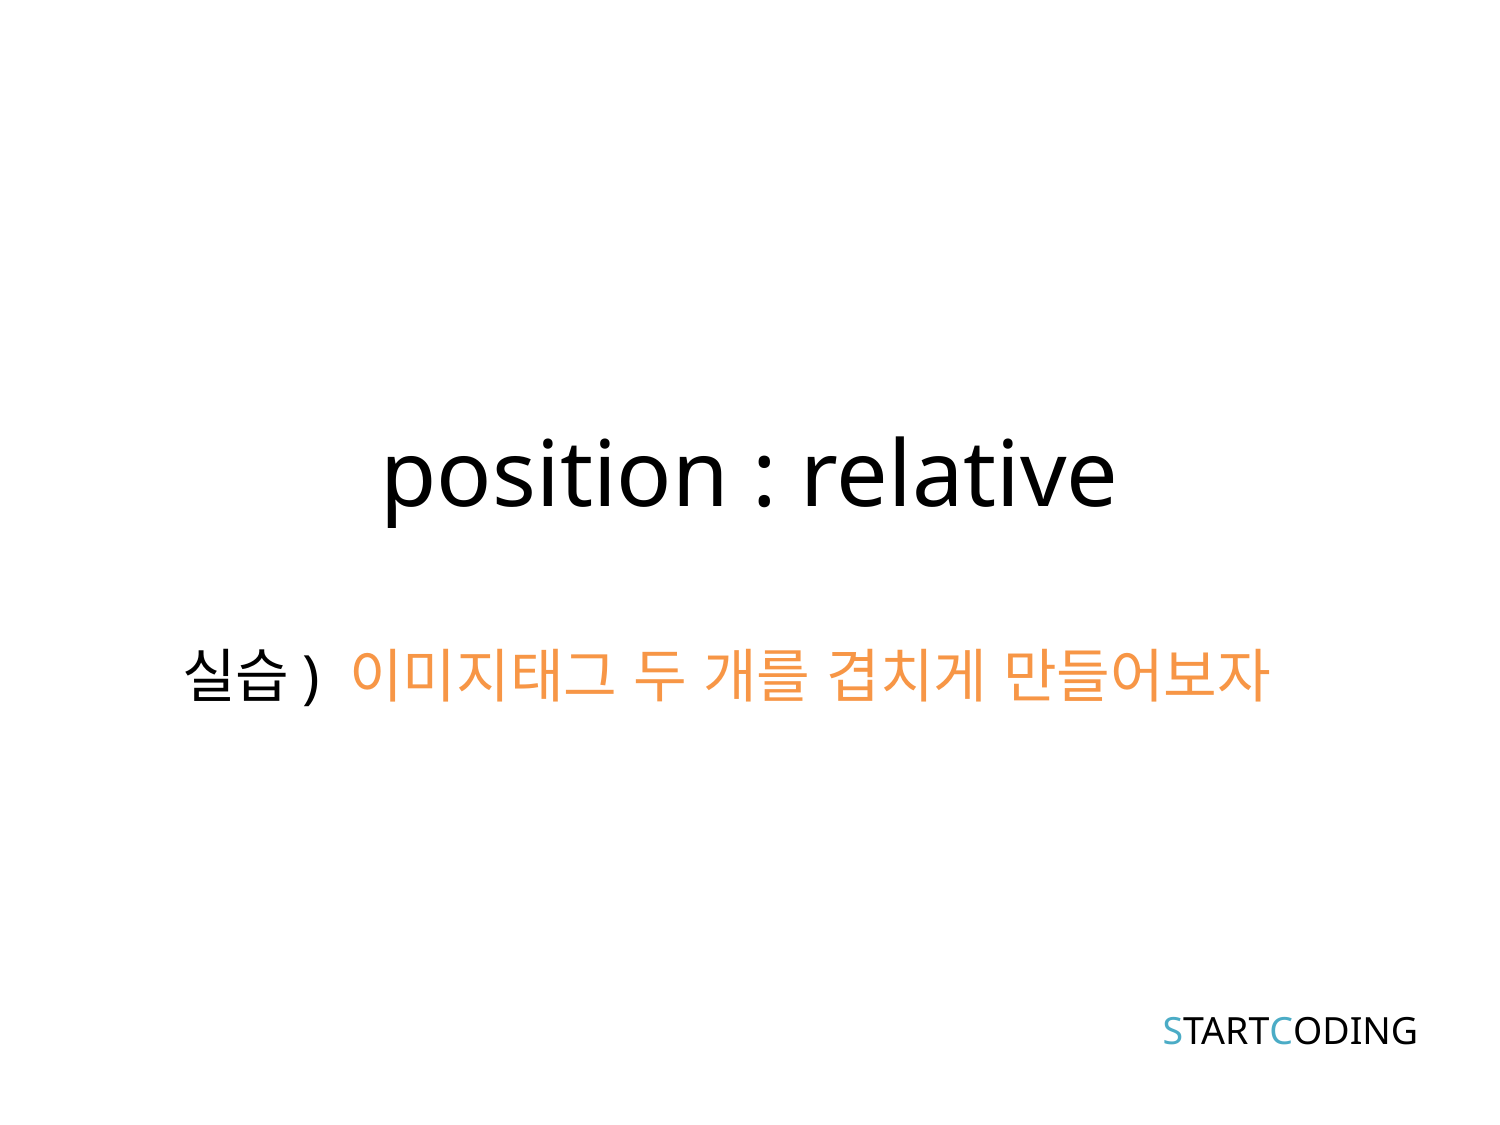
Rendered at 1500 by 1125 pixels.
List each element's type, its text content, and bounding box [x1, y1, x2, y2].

text_box 실습) 이미지태그 두 개를 겹치게 만들어보자 [123, 586, 1329, 764]
title position : relative [112, 349, 1388, 591]
text_box STARTCODING [1148, 999, 1433, 1060]
